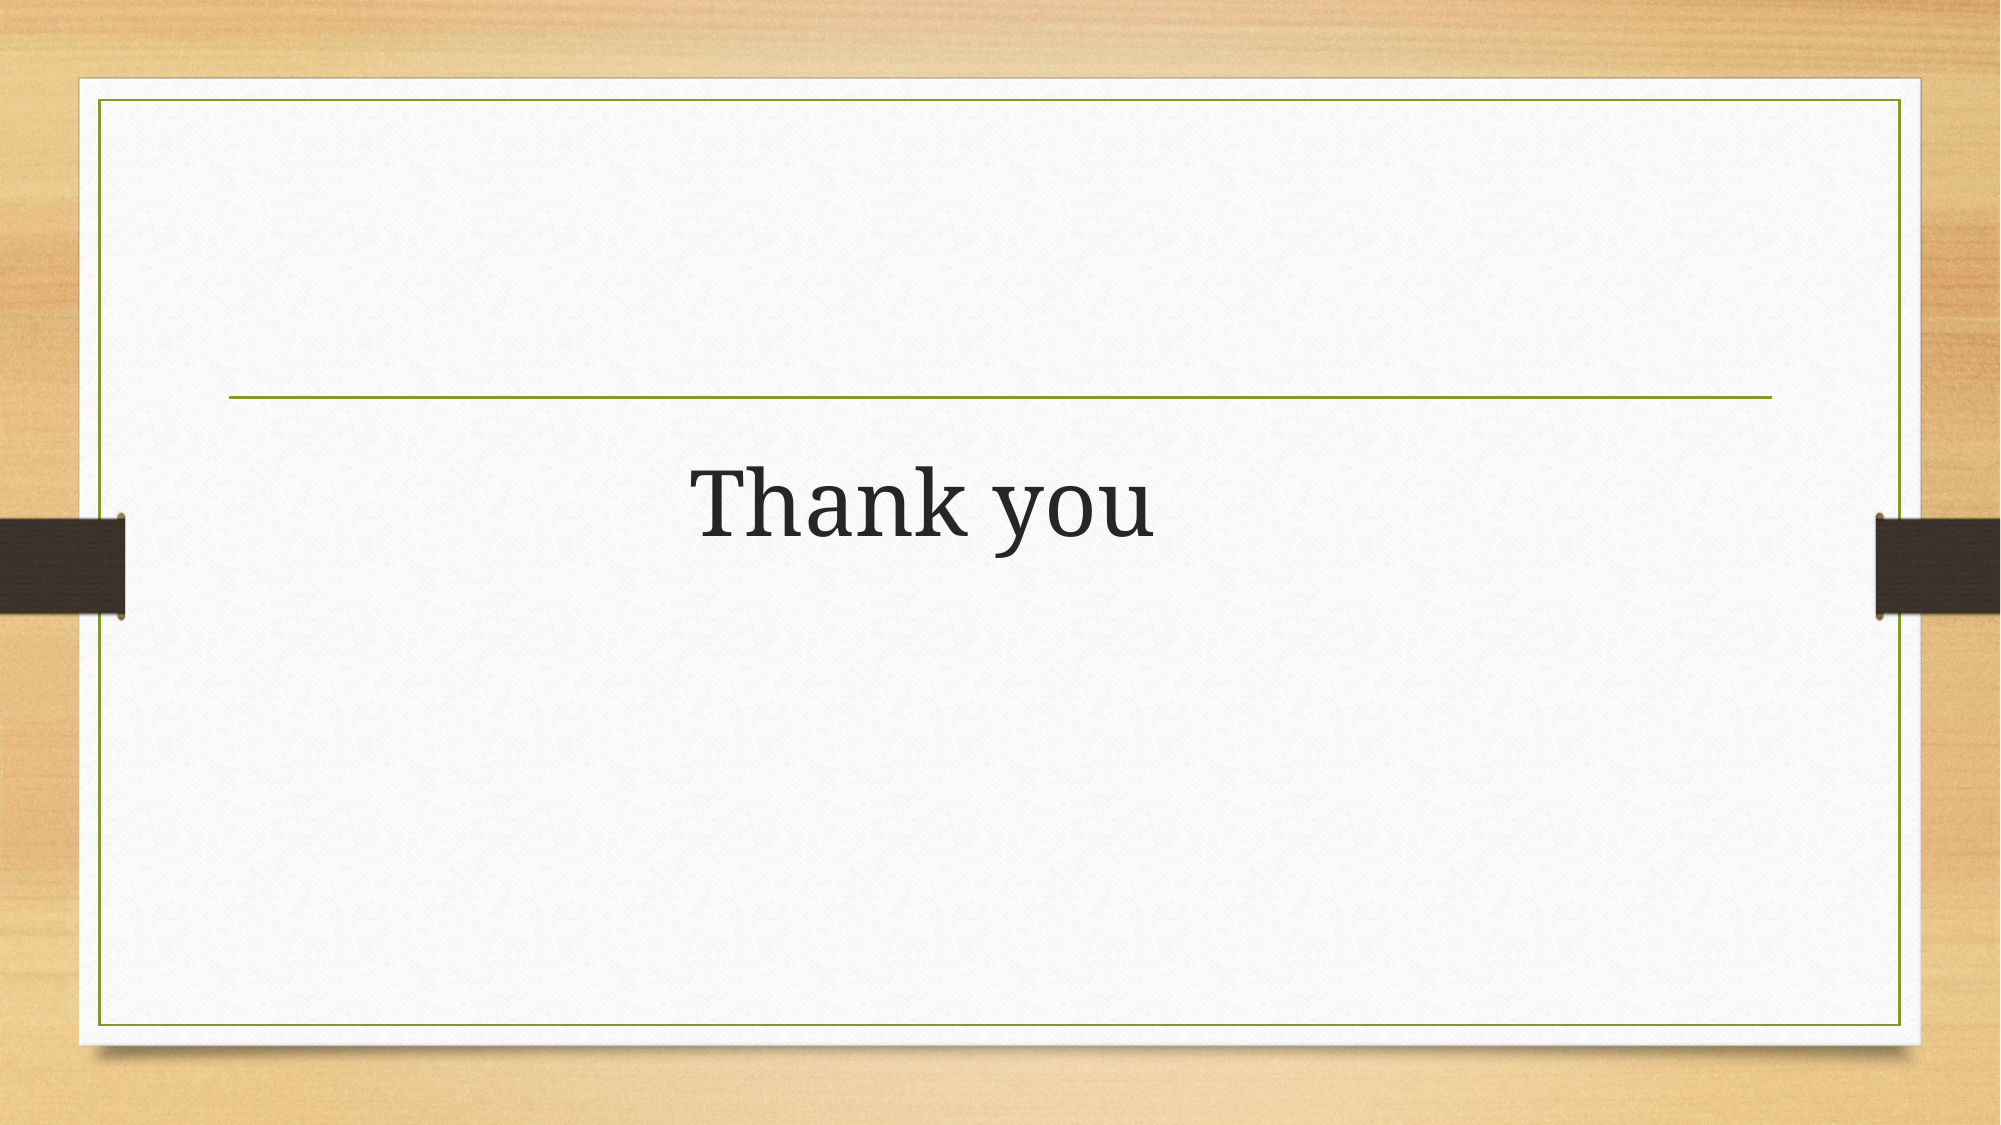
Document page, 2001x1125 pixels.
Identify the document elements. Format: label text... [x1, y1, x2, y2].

title Thank you [135, 392, 1711, 607]
picture [0, 0, 2001, 1125]
